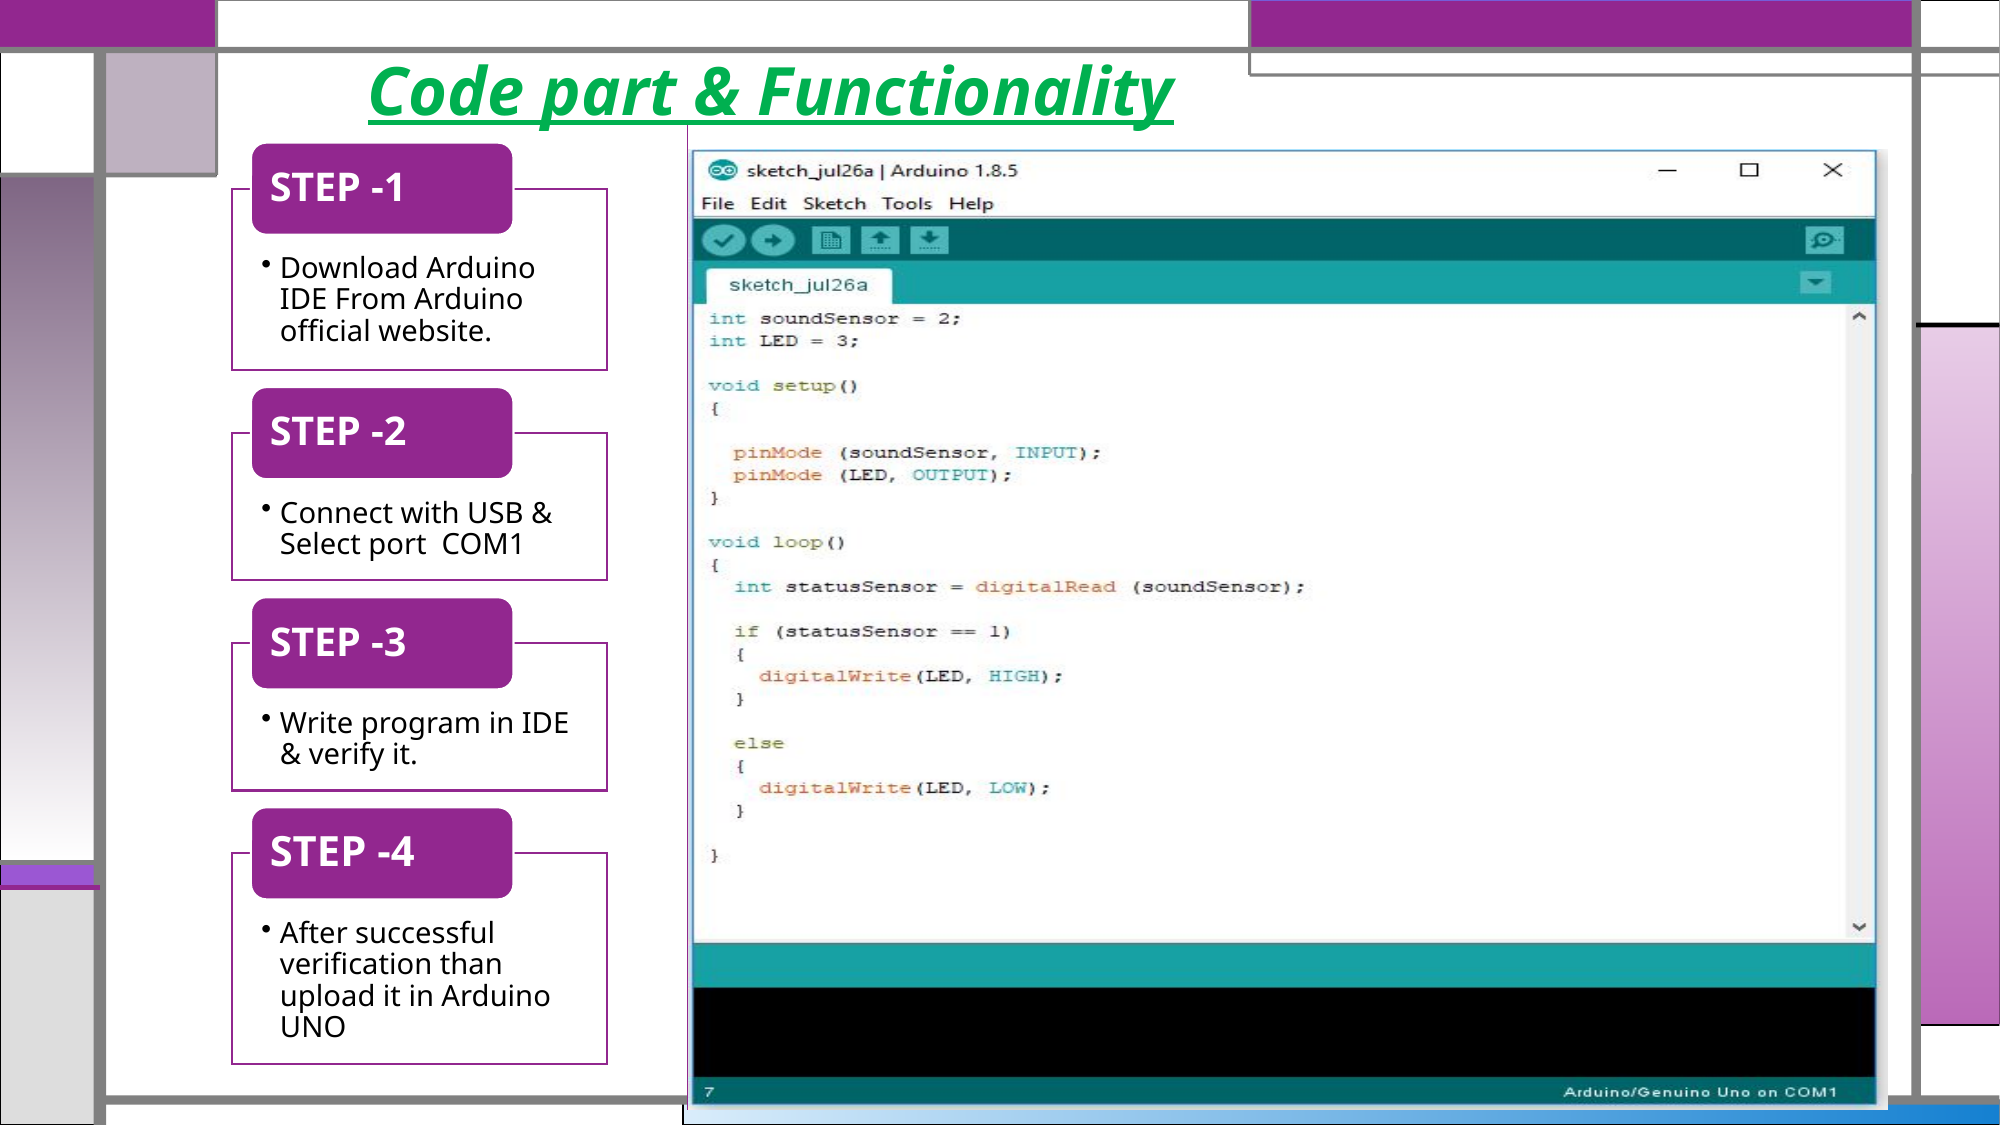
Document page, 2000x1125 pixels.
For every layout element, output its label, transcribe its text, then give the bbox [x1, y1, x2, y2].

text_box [232, 141, 608, 1067]
title Code part & Functionality [352, 37, 1928, 138]
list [688, 149, 1888, 1110]
